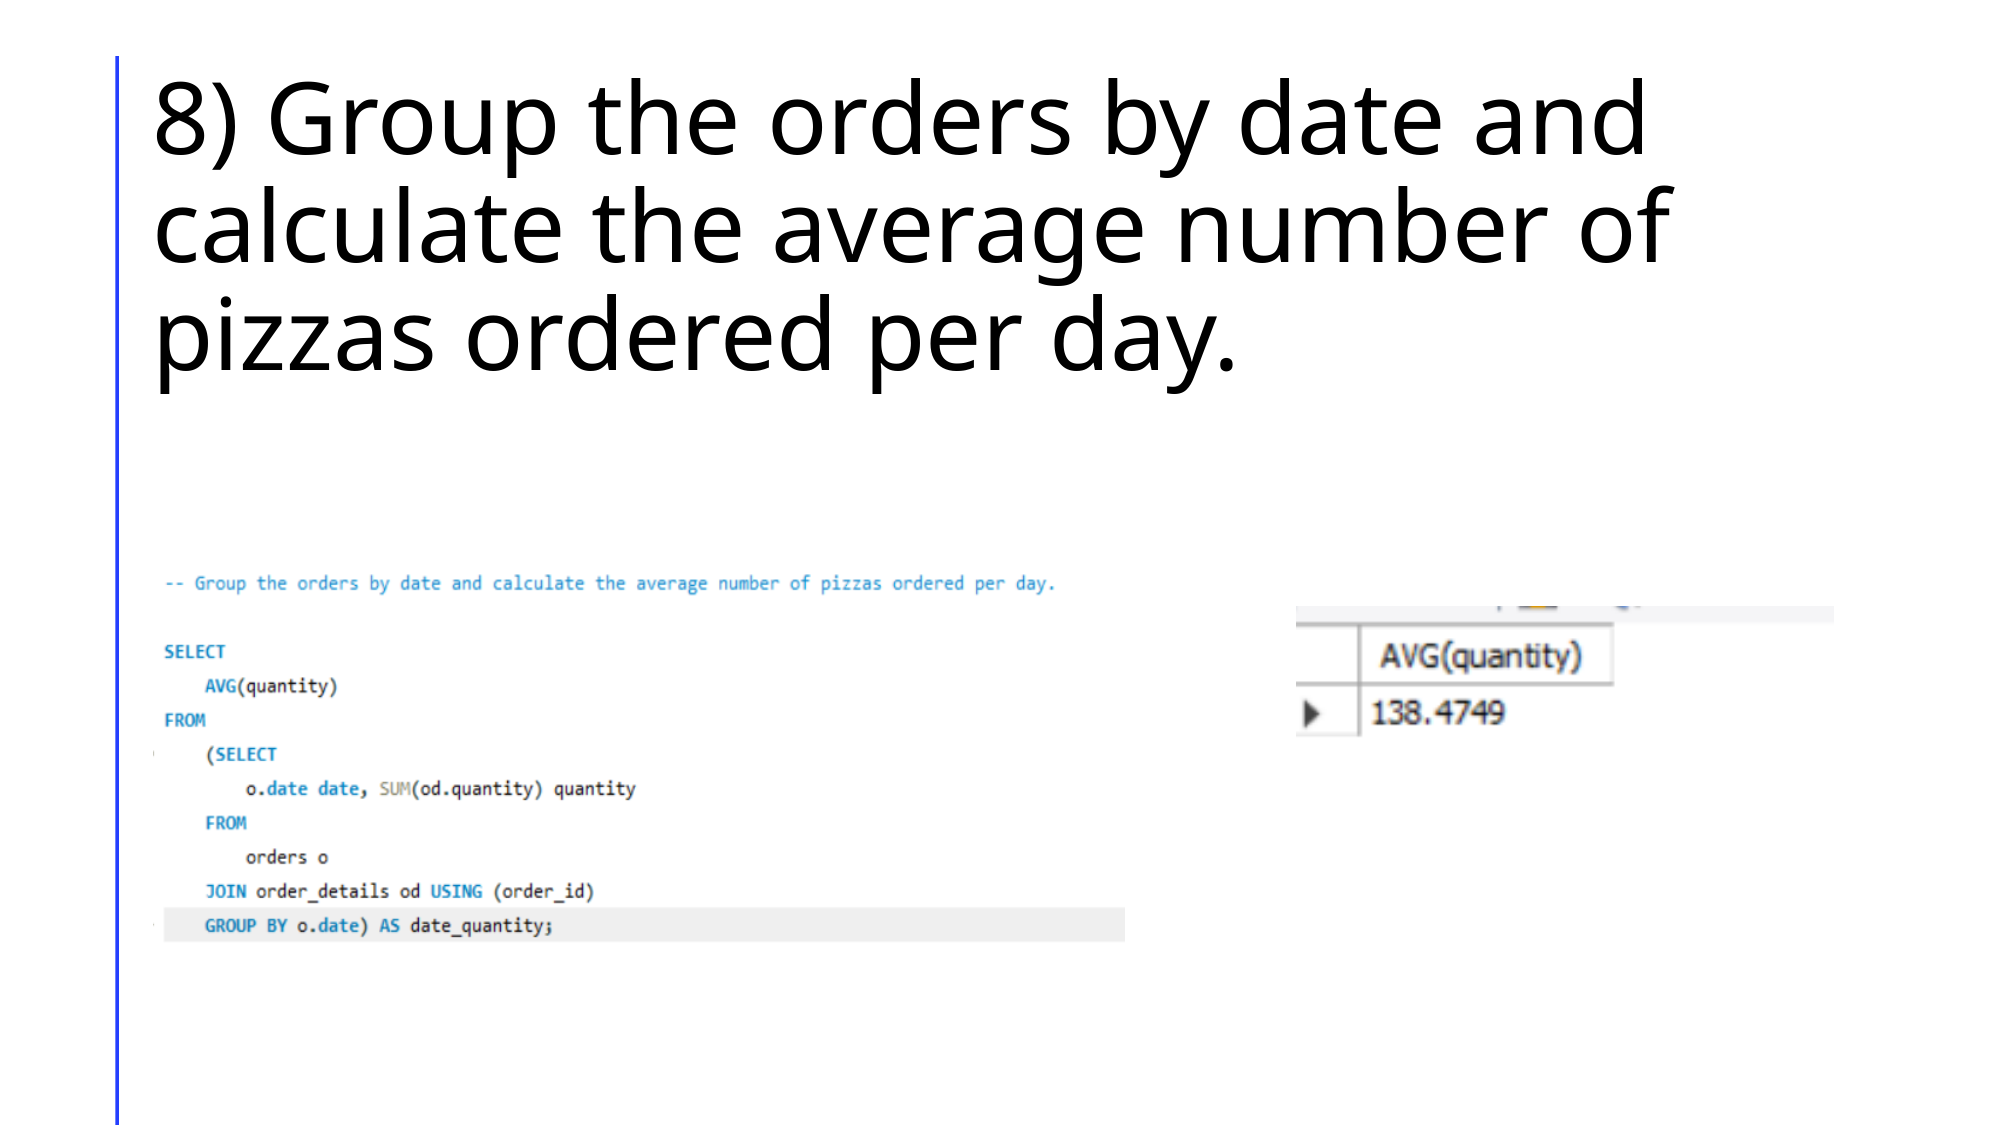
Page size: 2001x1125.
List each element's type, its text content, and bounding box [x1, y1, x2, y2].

title 8) Group the orders by date and calculate the average number of pizzas ordered per day. [137, 59, 1863, 400]
picture [1296, 606, 1834, 797]
picture [153, 568, 1125, 962]
